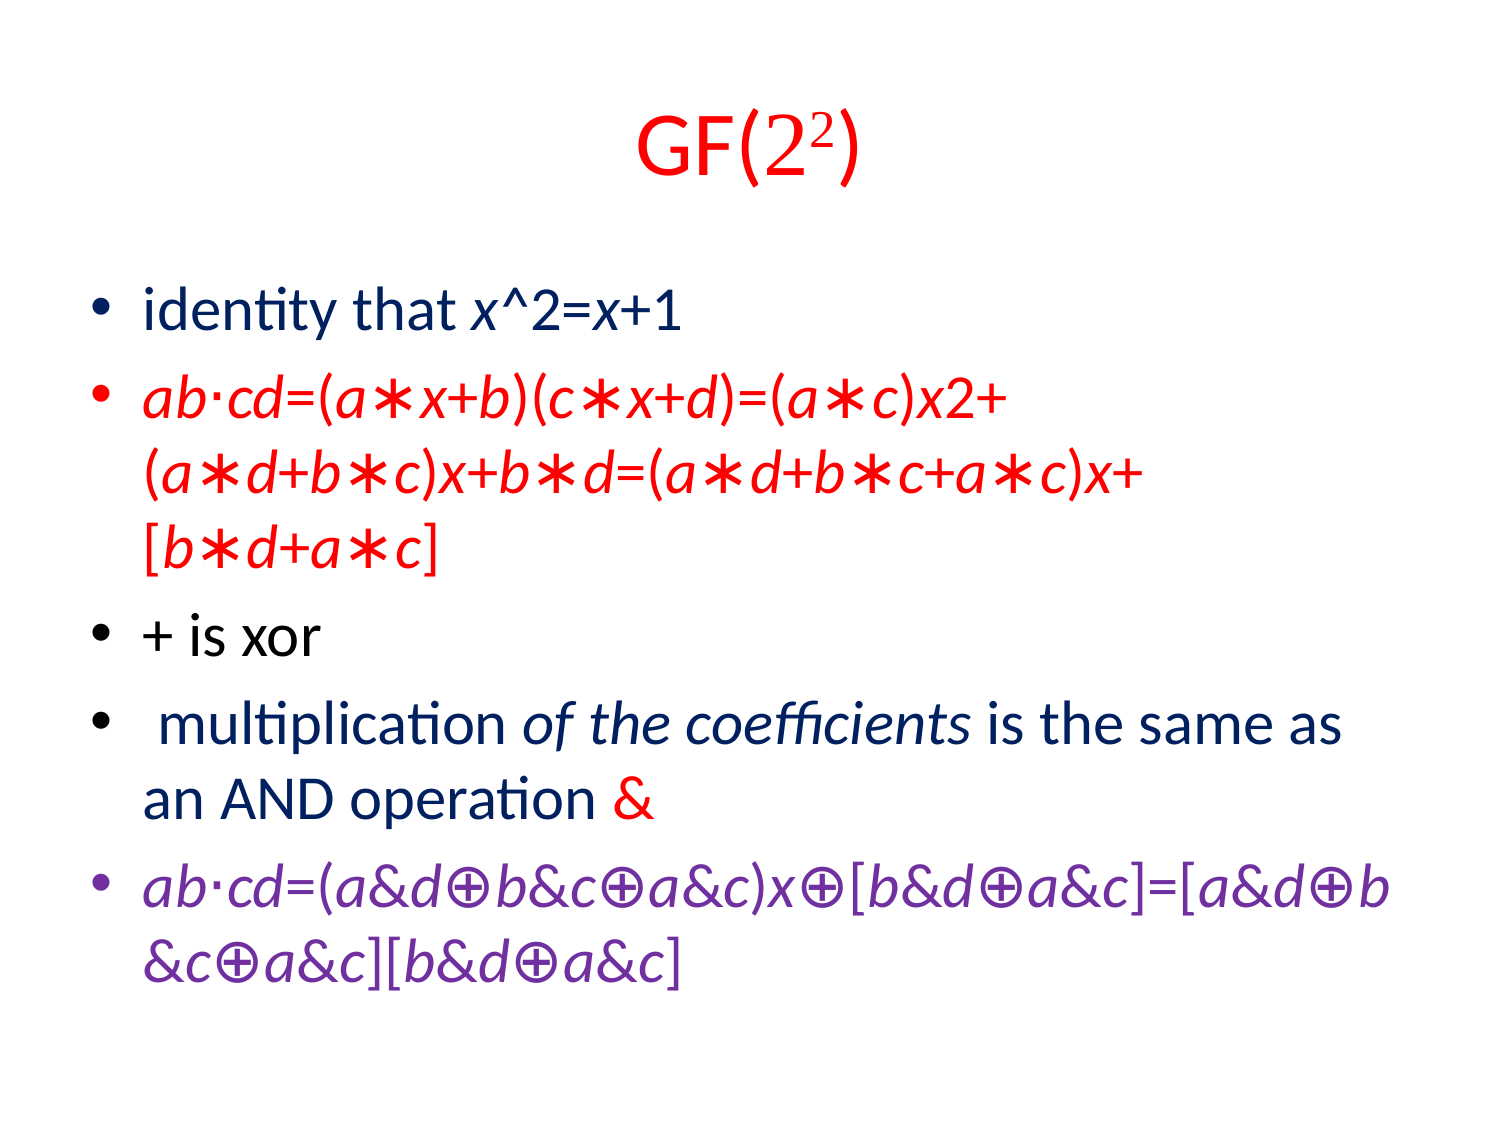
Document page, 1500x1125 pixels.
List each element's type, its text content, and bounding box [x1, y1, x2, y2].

title GF(22) [75, 45, 1425, 172]
list identity that x^2=x+1 ab⋅cd=(a∗x+b)(c∗x+d)=(a∗c)x2+(a∗d+b∗c)x+b∗d=(a∗d+b∗c+a∗c)x+[b∗d+a∗c] + is xor multiplication of the coefficients is the same as an AND operation & ab⋅cd=(a&d⊕b&c⊕a&c)x⊕[b&d⊕a&c]=[a&d⊕b&c⊕a&c][b&d⊕a&c] [75, 172, 1425, 1005]
